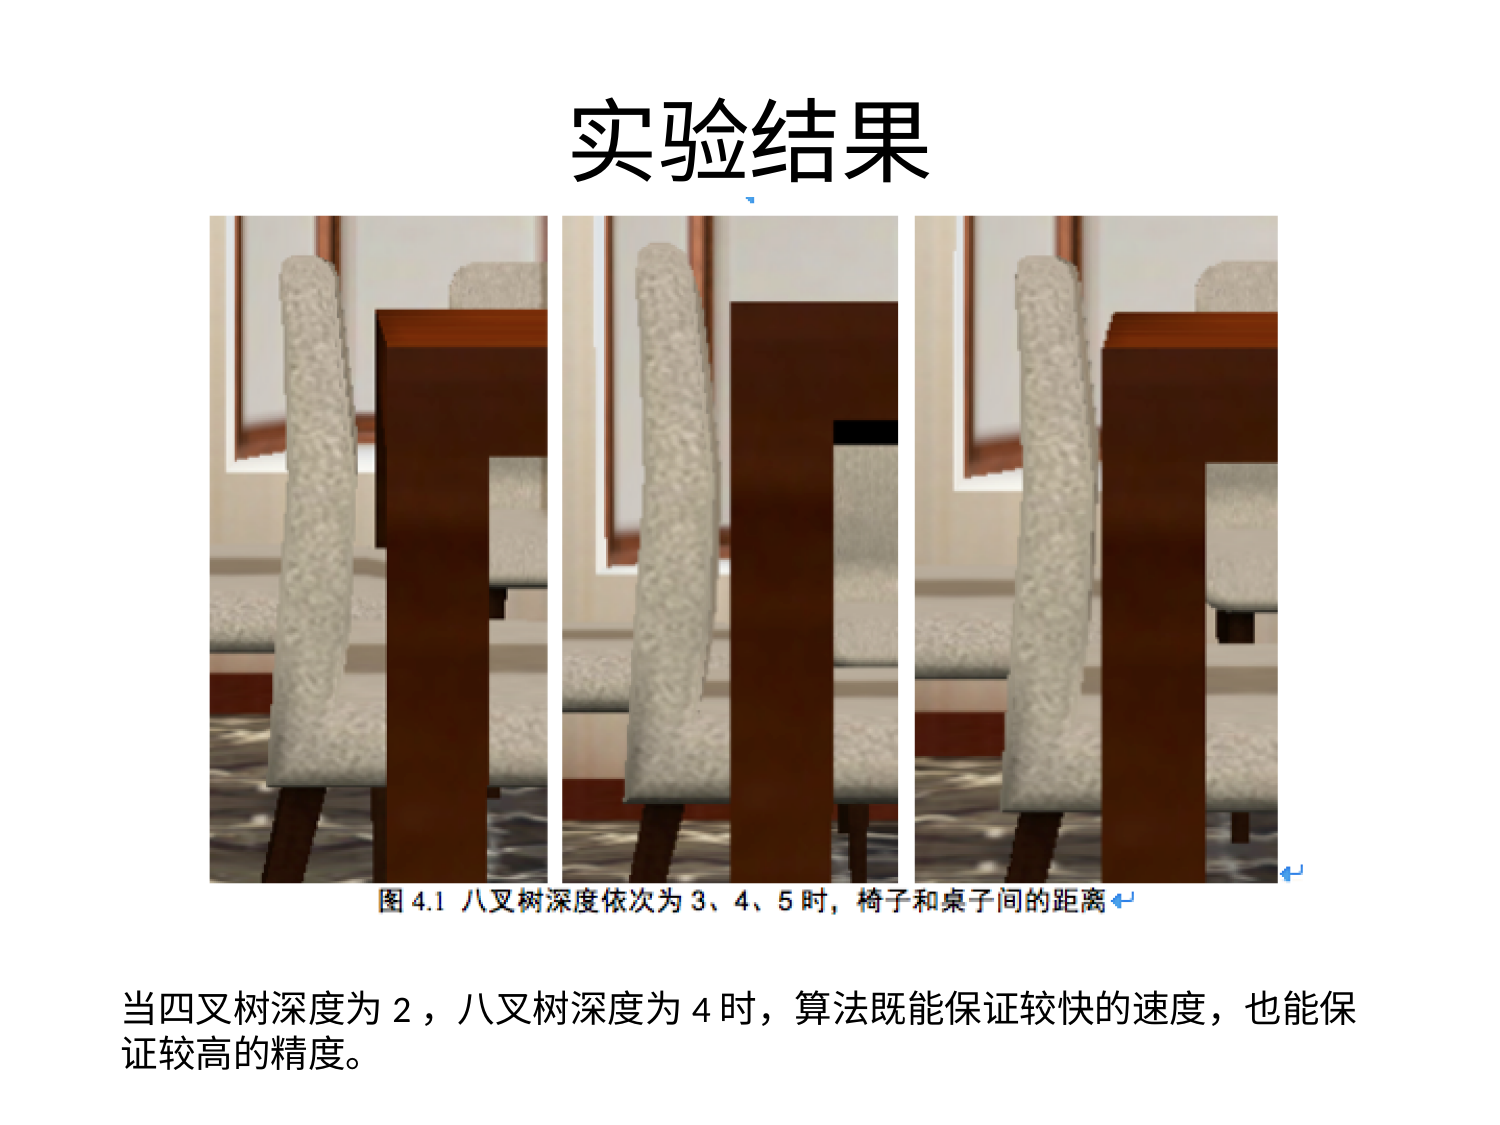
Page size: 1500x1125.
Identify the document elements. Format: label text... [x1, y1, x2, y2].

title 实验结果 [75, 45, 1425, 233]
picture [193, 197, 1307, 926]
text_box 当四叉树深度为2，八叉树深度为4时，算法既能保证较快的速度，也能保证较高的精度。 [106, 977, 1405, 1083]
